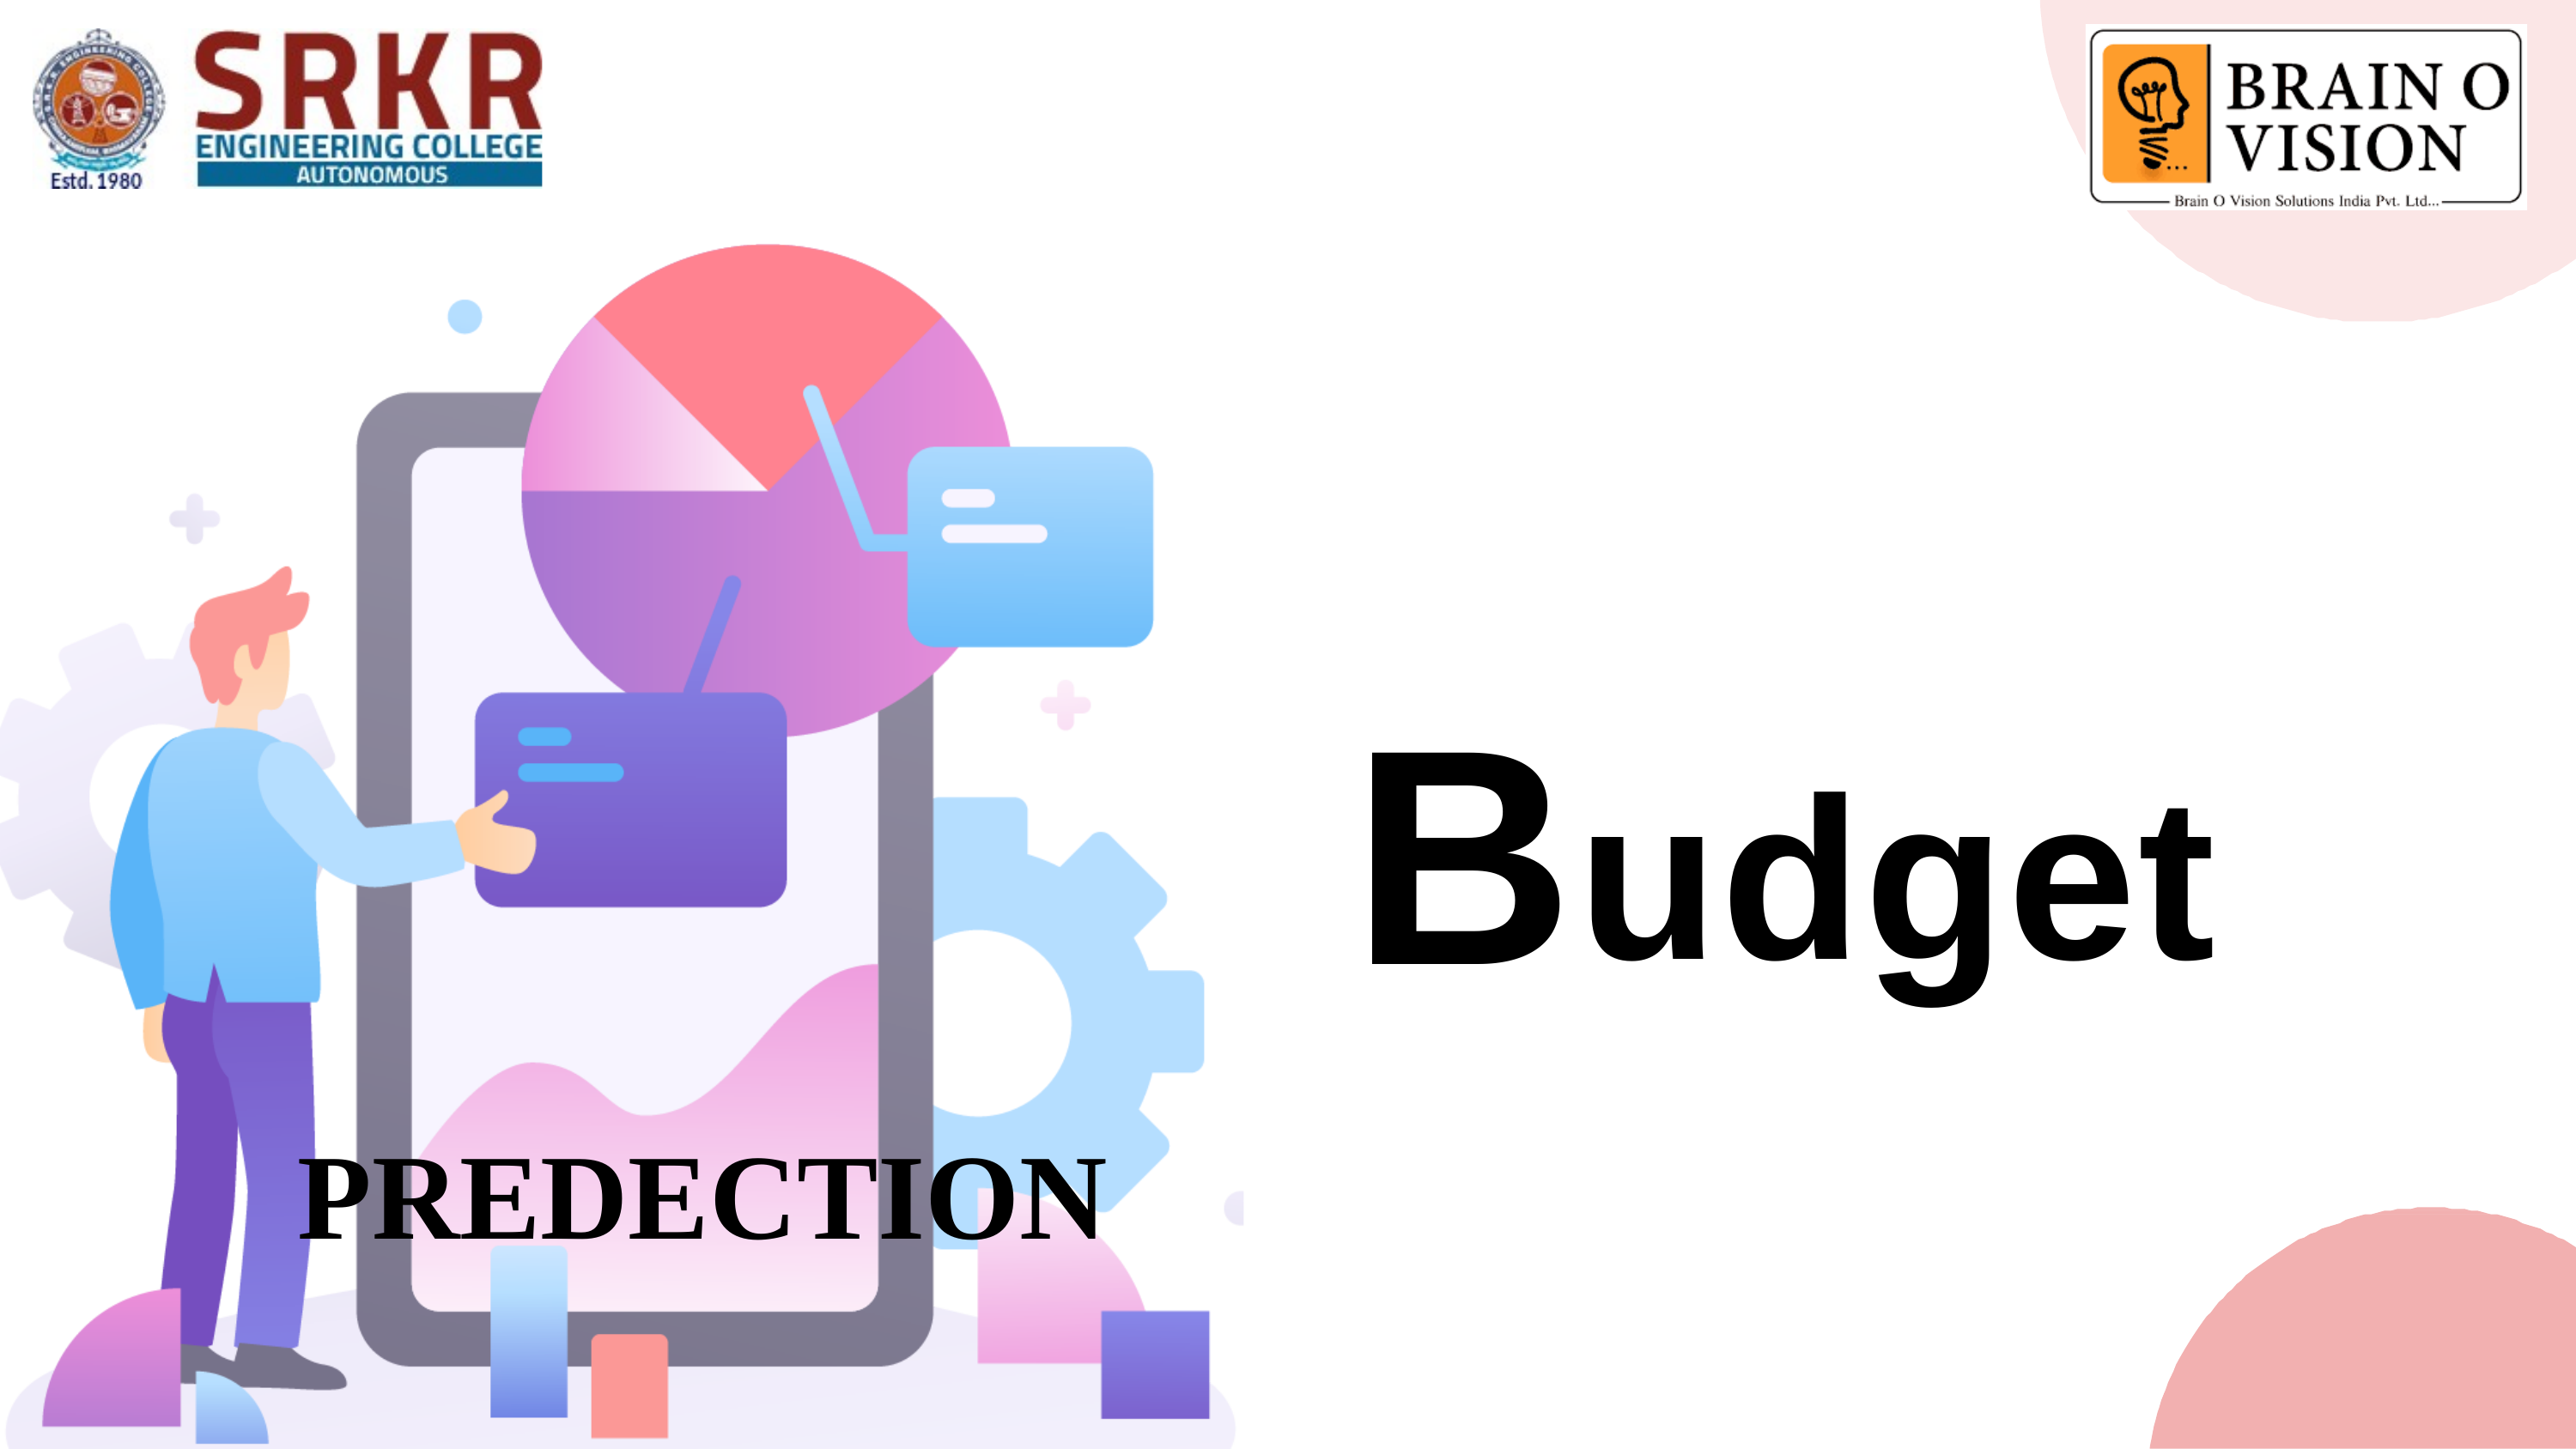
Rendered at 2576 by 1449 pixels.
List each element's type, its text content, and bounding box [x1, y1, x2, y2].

text_box [2149, 1207, 2576, 1449]
text_box [0, 244, 1244, 1449]
title Budget PREDECTION [297, 275, 2278, 1264]
text_box [2085, 24, 2528, 210]
text_box [2039, 0, 2576, 322]
text_box [32, 28, 543, 189]
